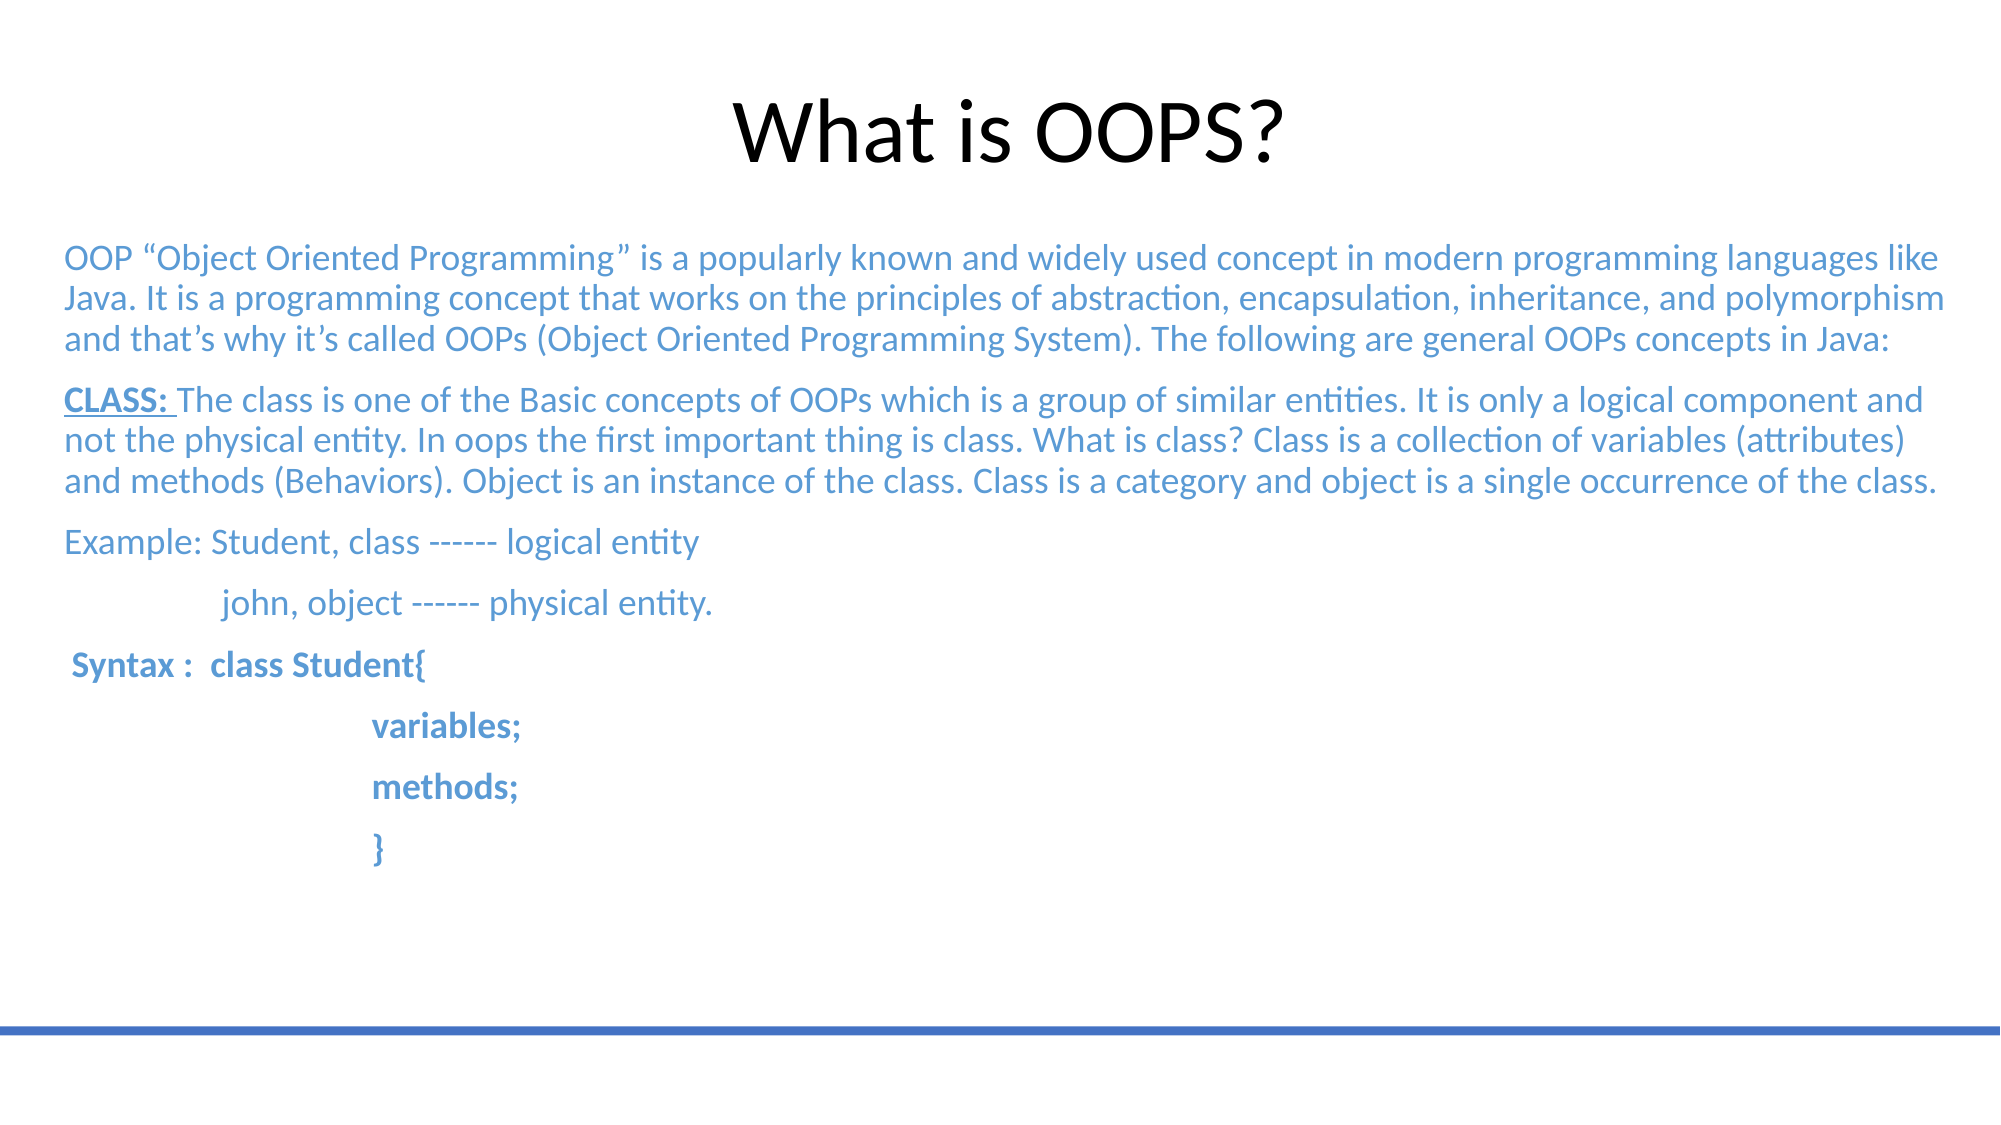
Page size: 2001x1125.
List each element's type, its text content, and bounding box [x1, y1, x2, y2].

list OOP “Object Oriented Programming” is a popularly known and widely used concept in modern programming languages like Java. It is a programming concept that works on the principles of abstraction, encapsulation, inheritance, and polymorphism and that’s why it’s called OOPs (Object Oriented Programming System). The following are general OOPs concepts in Java: CLASS: The class is one of the Basic concepts of OOPs which is a group of similar entities. It is only a logical component and not the physical entity. In oops the first important thing is class. What is class? Class is a collection of variables (attributes) and methods (Behaviors). Object is an instance of the class. Class is a category and object is a single occurrence of the class. Example: Student, class ------ logical entity john, object ------ physical entity. Syntax : class Student{ variables; methods; } [49, 230, 1973, 962]
title What is OOPS? [71, 52, 1951, 214]
